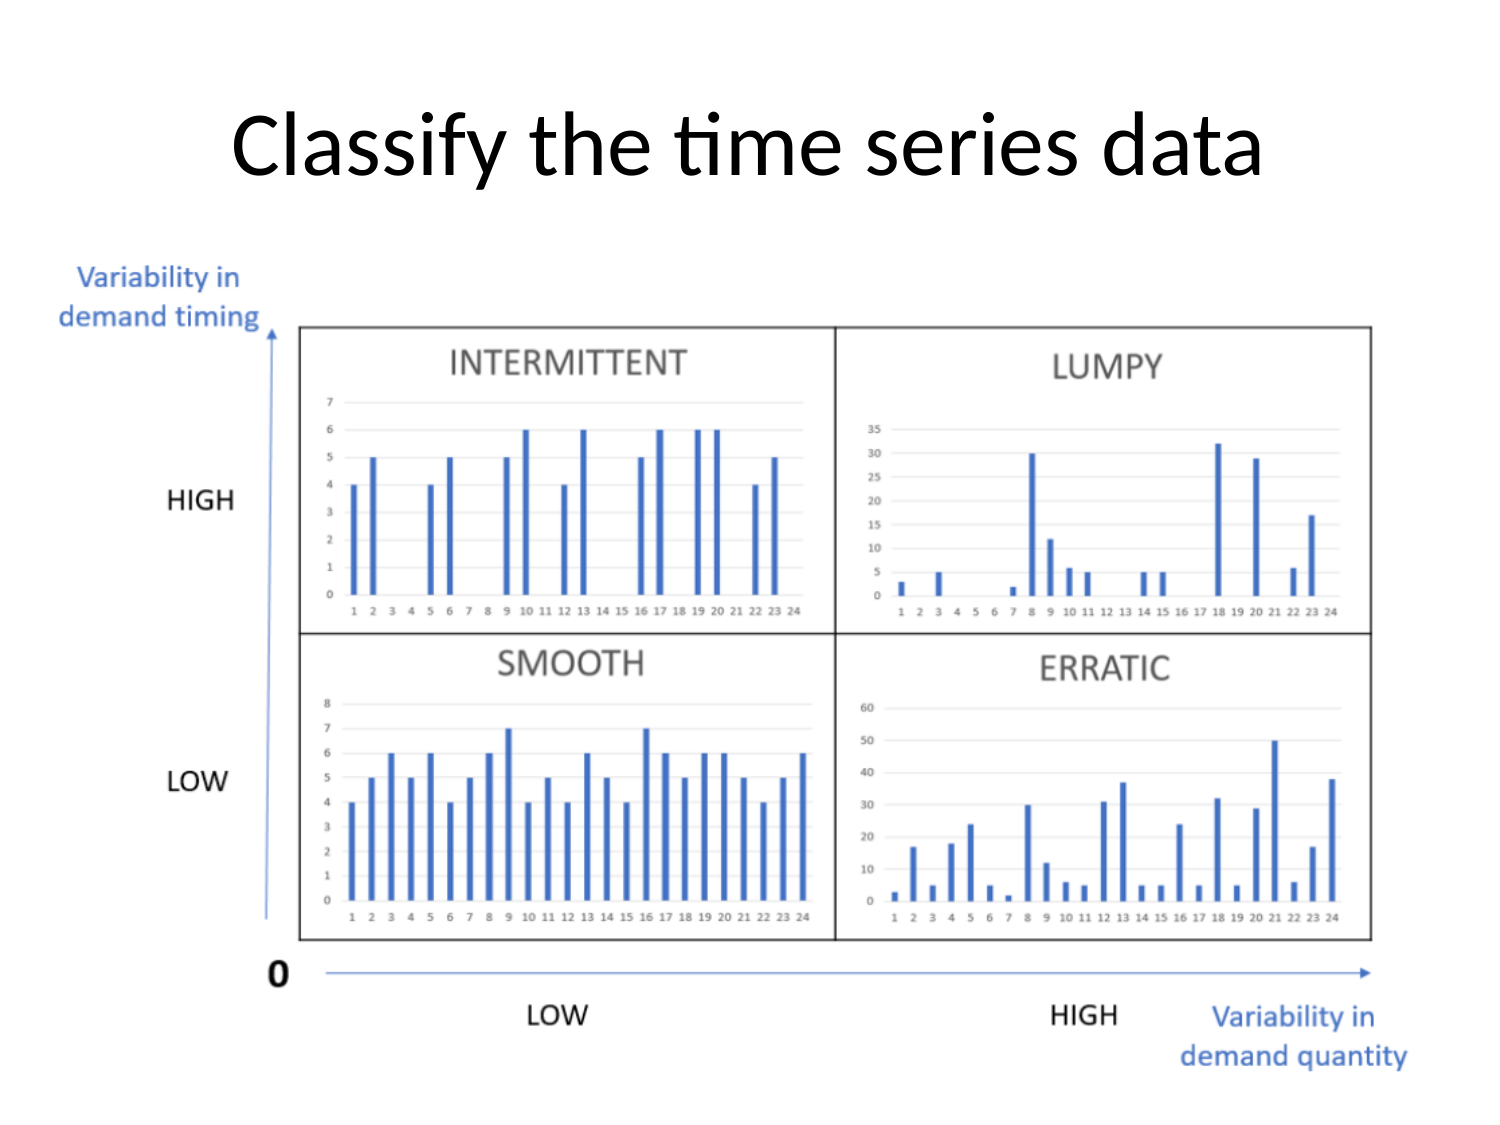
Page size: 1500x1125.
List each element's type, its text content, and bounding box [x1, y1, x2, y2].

title Classify the time series data [75, 45, 1425, 224]
picture [49, 224, 1500, 1125]
